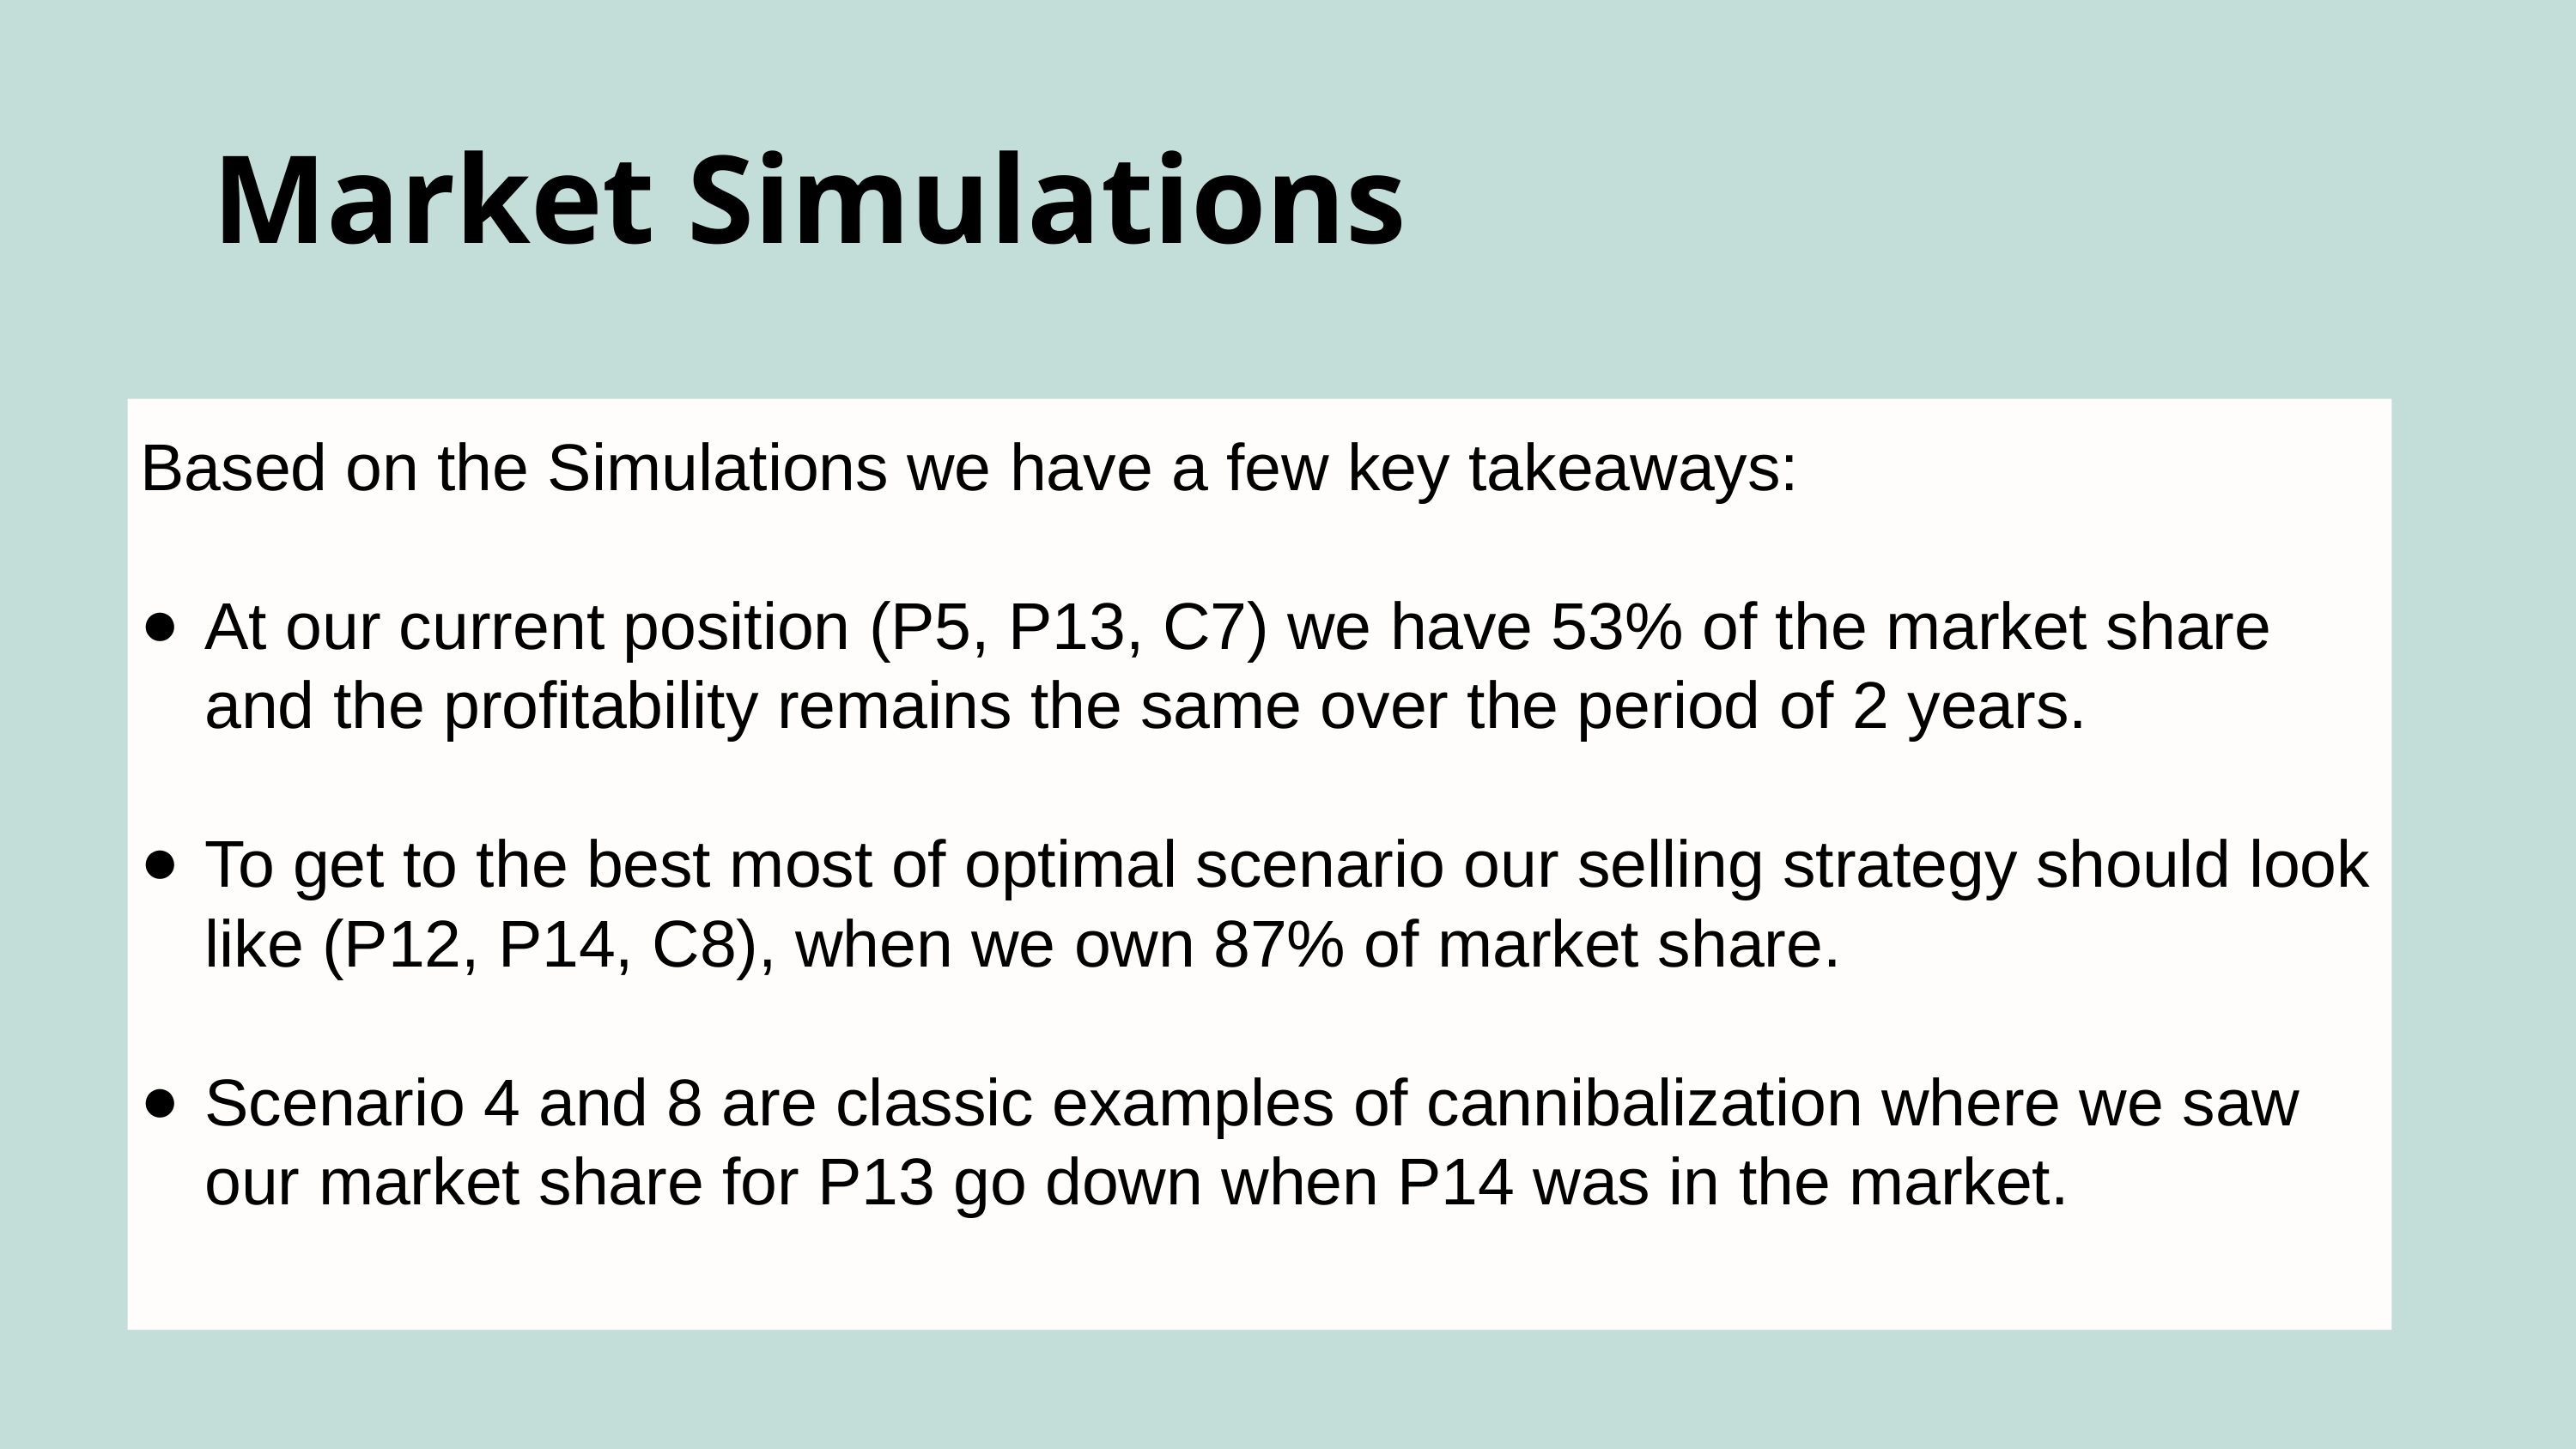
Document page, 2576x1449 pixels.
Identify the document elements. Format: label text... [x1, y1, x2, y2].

text_box Based on the Simulations we have a few key takeaways: At our current position (P5, P13, C7) we have 53% of the market share and the profitability remains the same over the period of 2 years. To get to the best most of optimal scenario our selling strategy should look like (P12, P14, C8), when we own 87% of market share. Scenario 4 and 8 are classic examples of cannibalization where we saw our market share for P13 go down when P14 was in the market. [127, 398, 2392, 1331]
text_box Market Simulations [199, 108, 1891, 351]
